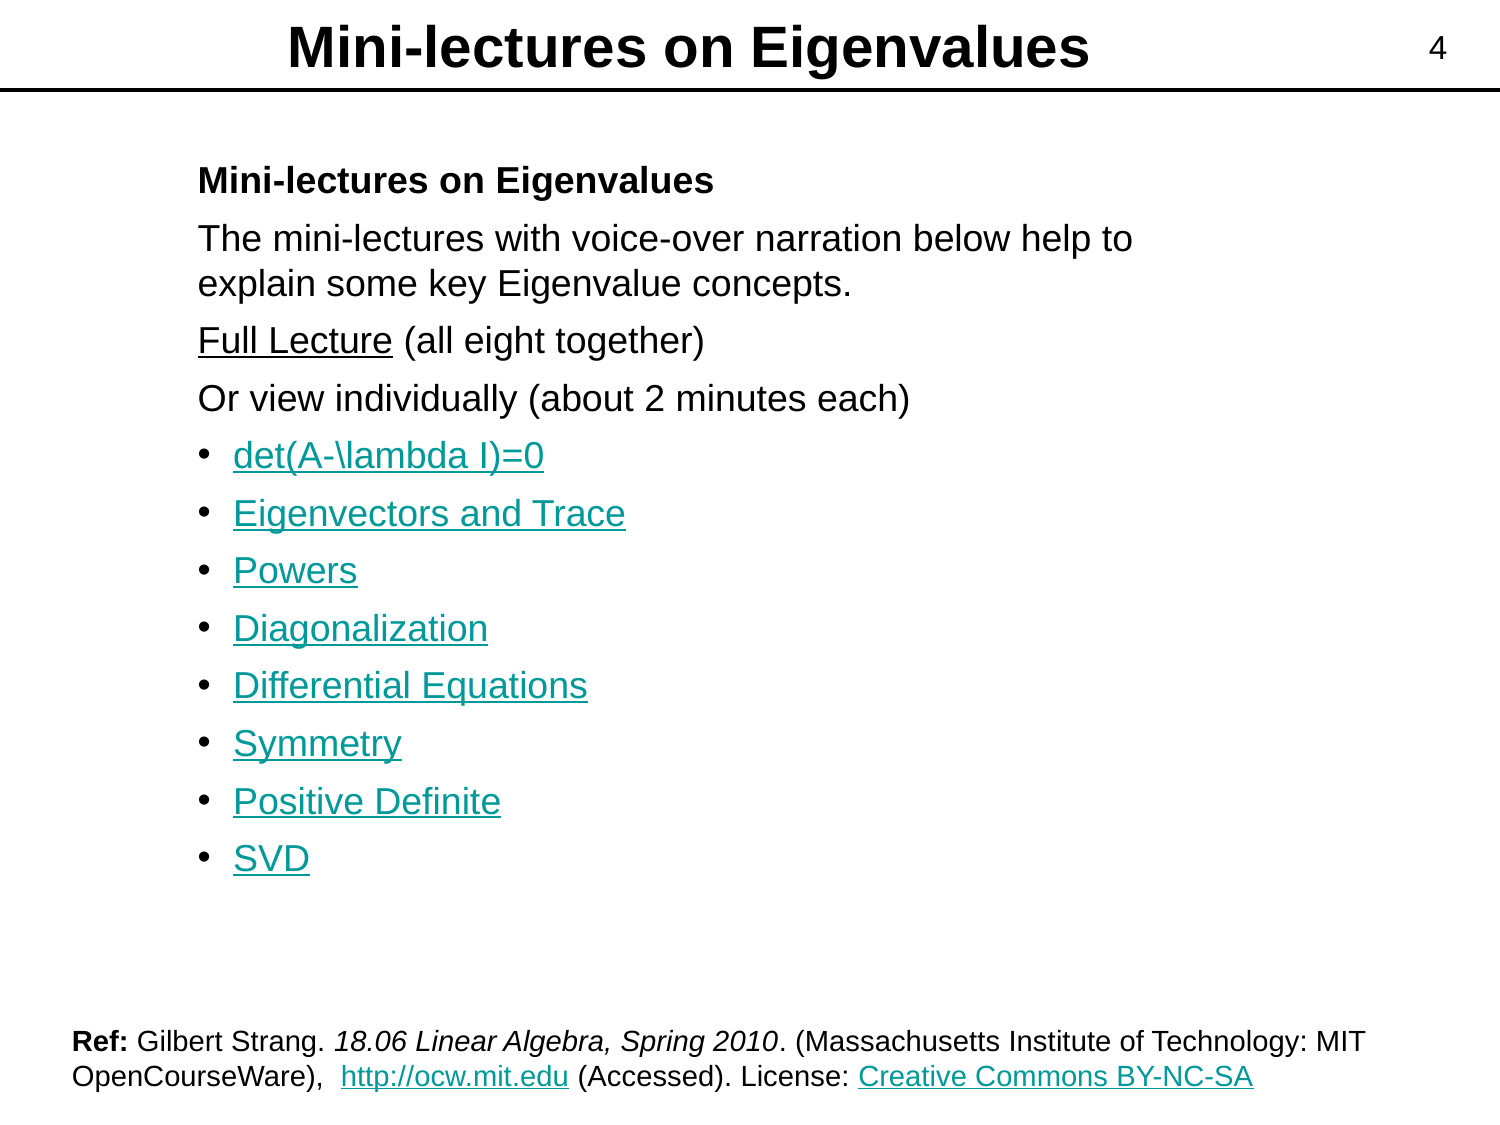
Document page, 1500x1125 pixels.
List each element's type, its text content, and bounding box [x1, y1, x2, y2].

text_box Ref: Gilbert Strang. 18.06 Linear Algebra, Spring 2010. (Massachusetts Institute of Technology: MIT OpenCourseWare), http://ocw.mit.edu (Accessed). License: Creative Commons BY-NC-SA [57, 1014, 1422, 1100]
title Mini-lectures on Eigenvalues [3, 7, 1377, 81]
text_box Mini-lectures on Eigenvalues The mini-lectures with voice-over narration below help to explain some key Eigenvalue concepts. Full Lecture (all eight together) Or view individually (about 2 minutes each) det(A-\lambda I)=0 Eigenvectors and Trace Powers Diagonalization Differential Equations Symmetry Positive Definite SVD [183, 148, 1149, 887]
